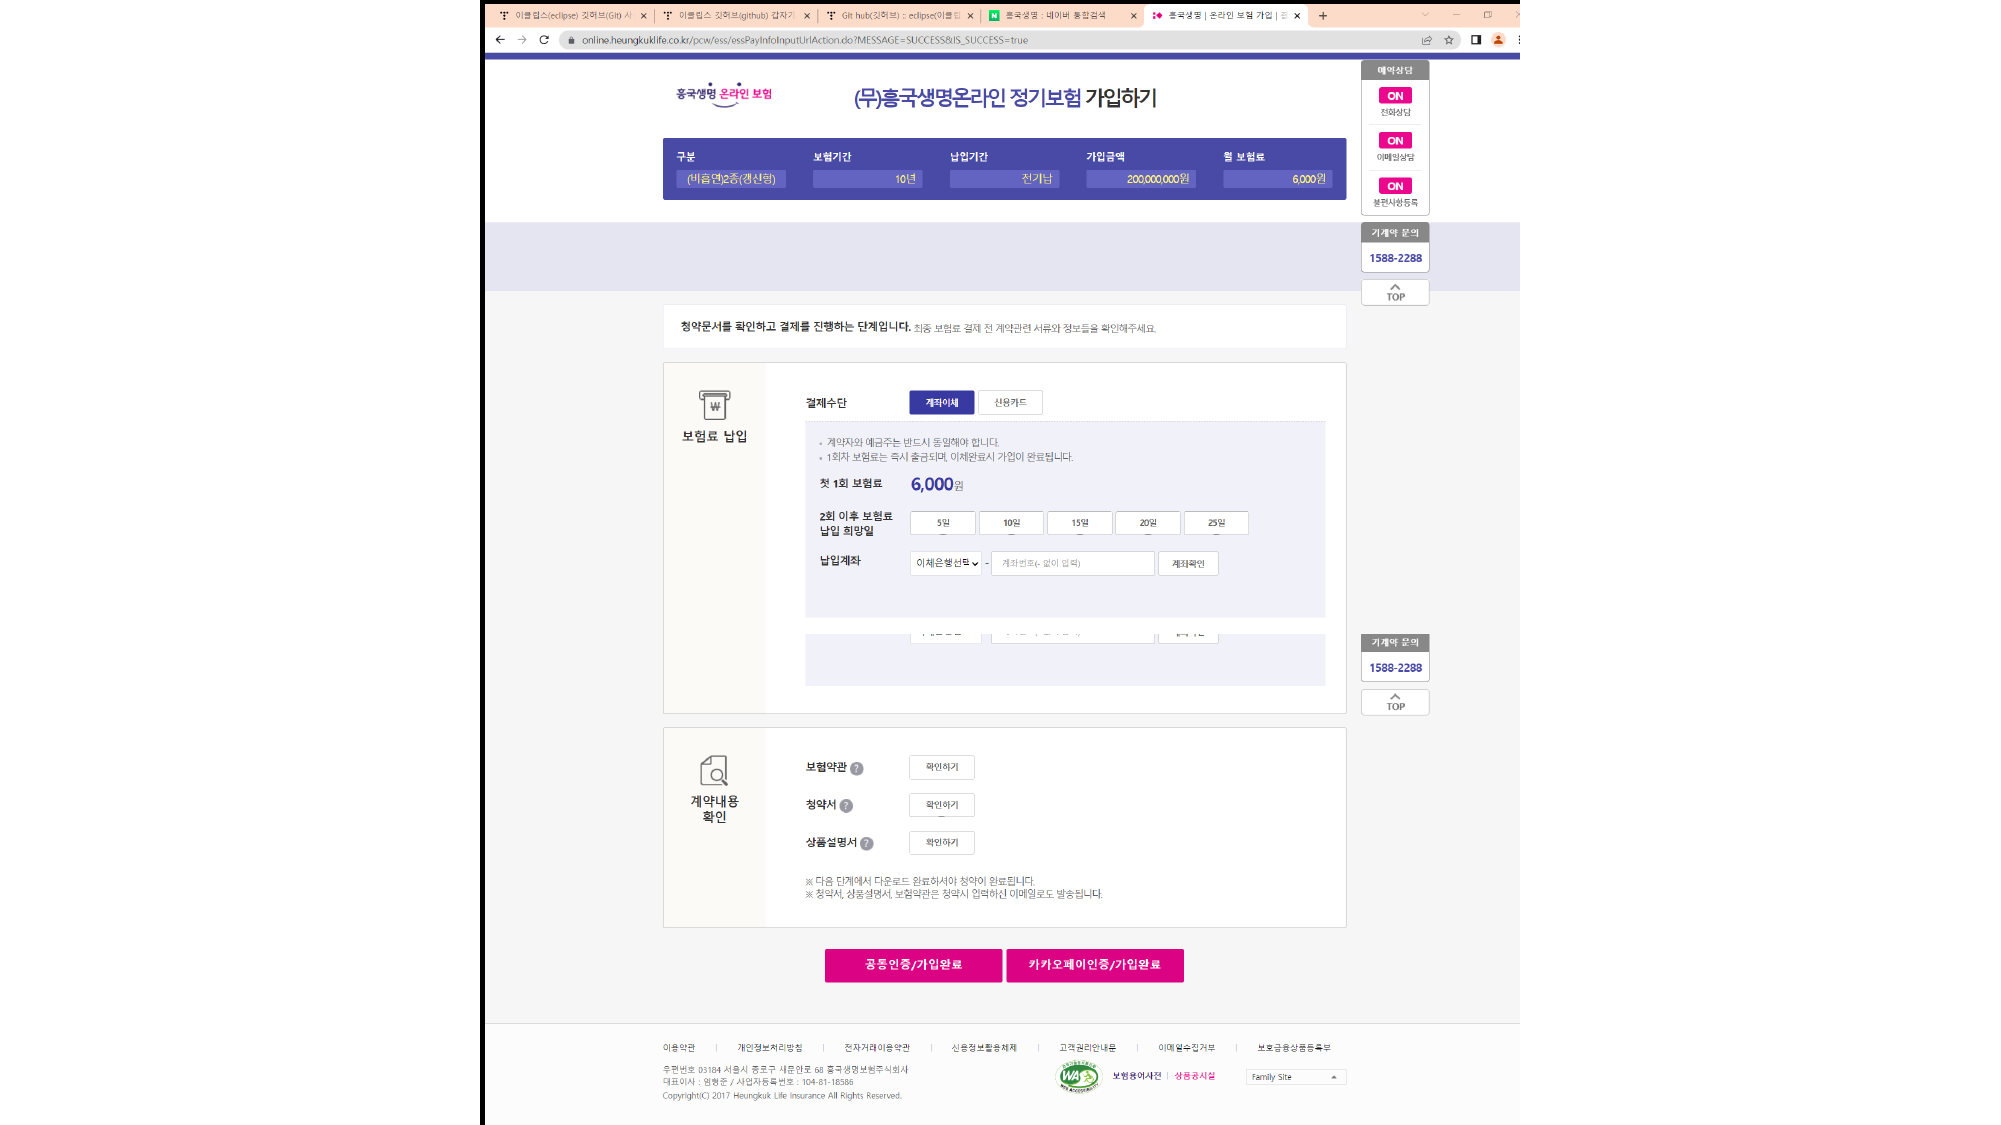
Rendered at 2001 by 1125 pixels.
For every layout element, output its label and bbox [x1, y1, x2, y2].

picture [480, 0, 1520, 1125]
